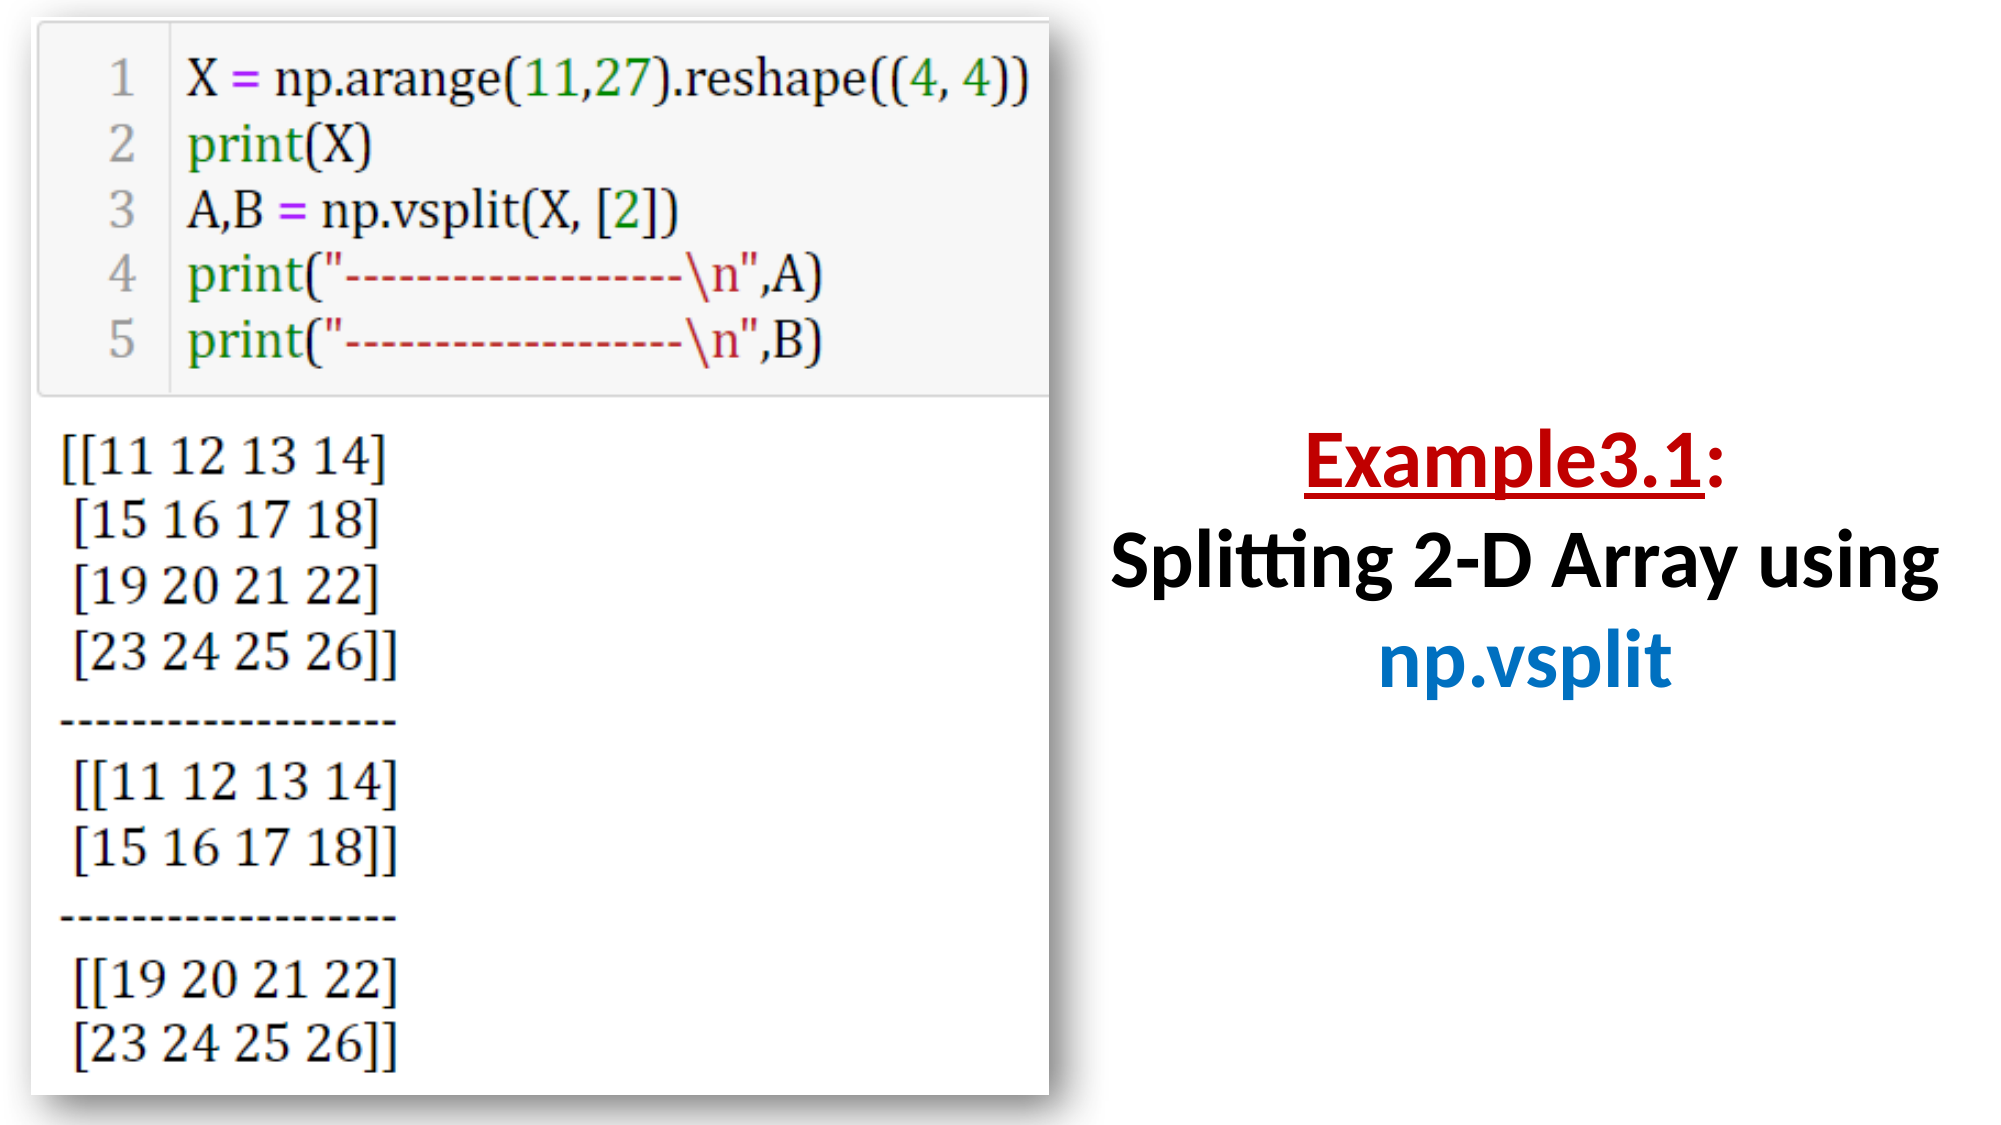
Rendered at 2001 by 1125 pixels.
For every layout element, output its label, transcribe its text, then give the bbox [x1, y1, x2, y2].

text_box Example3.1: Splitting 2-D Array using np.vsplit [1088, 397, 1963, 712]
picture [31, 17, 1049, 1095]
